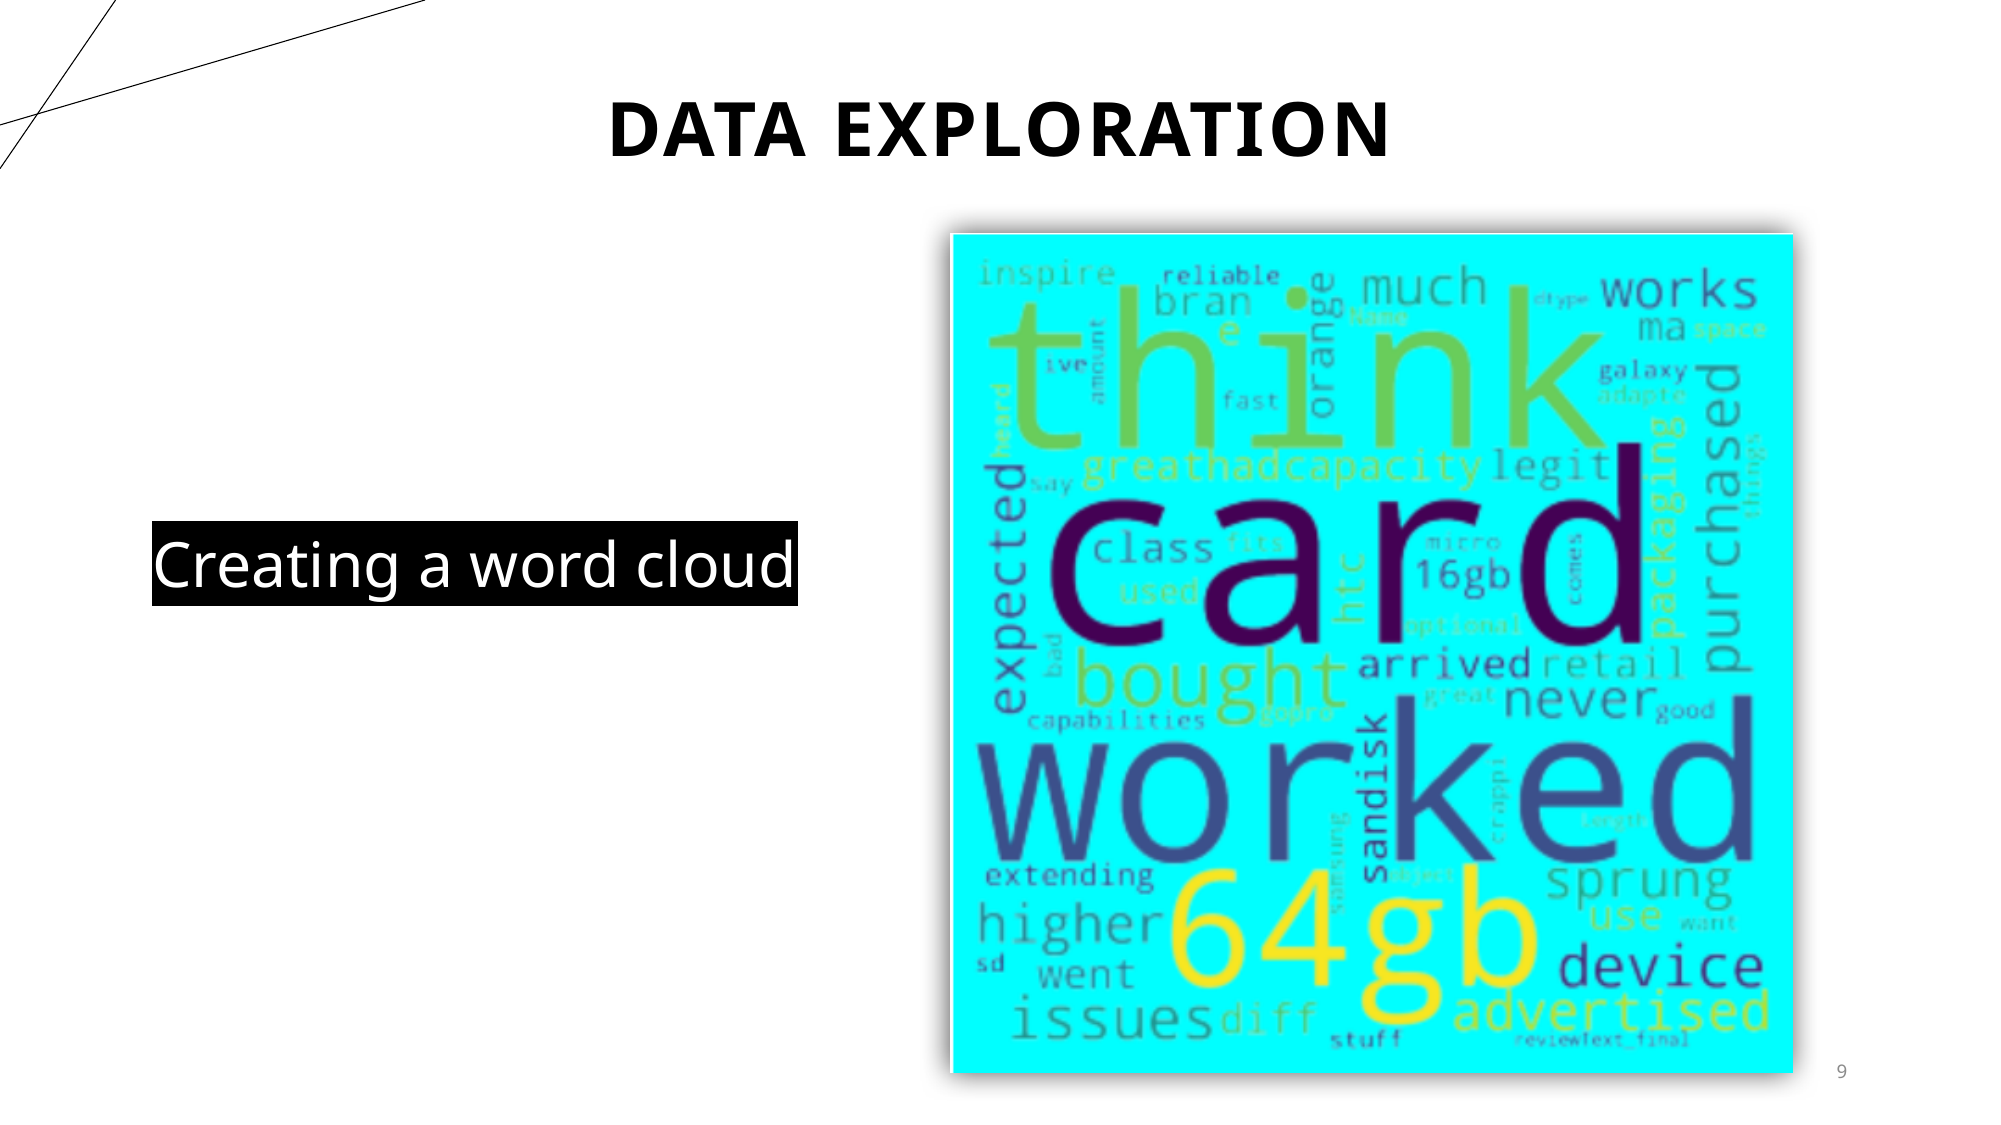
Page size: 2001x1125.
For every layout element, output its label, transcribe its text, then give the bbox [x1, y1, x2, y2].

slide_number 9 [1412, 1042, 1863, 1103]
picture [949, 233, 1793, 1073]
text_box Creating a word cloud [137, 469, 949, 656]
title DATA EXPLORATION [137, 59, 1863, 204]
